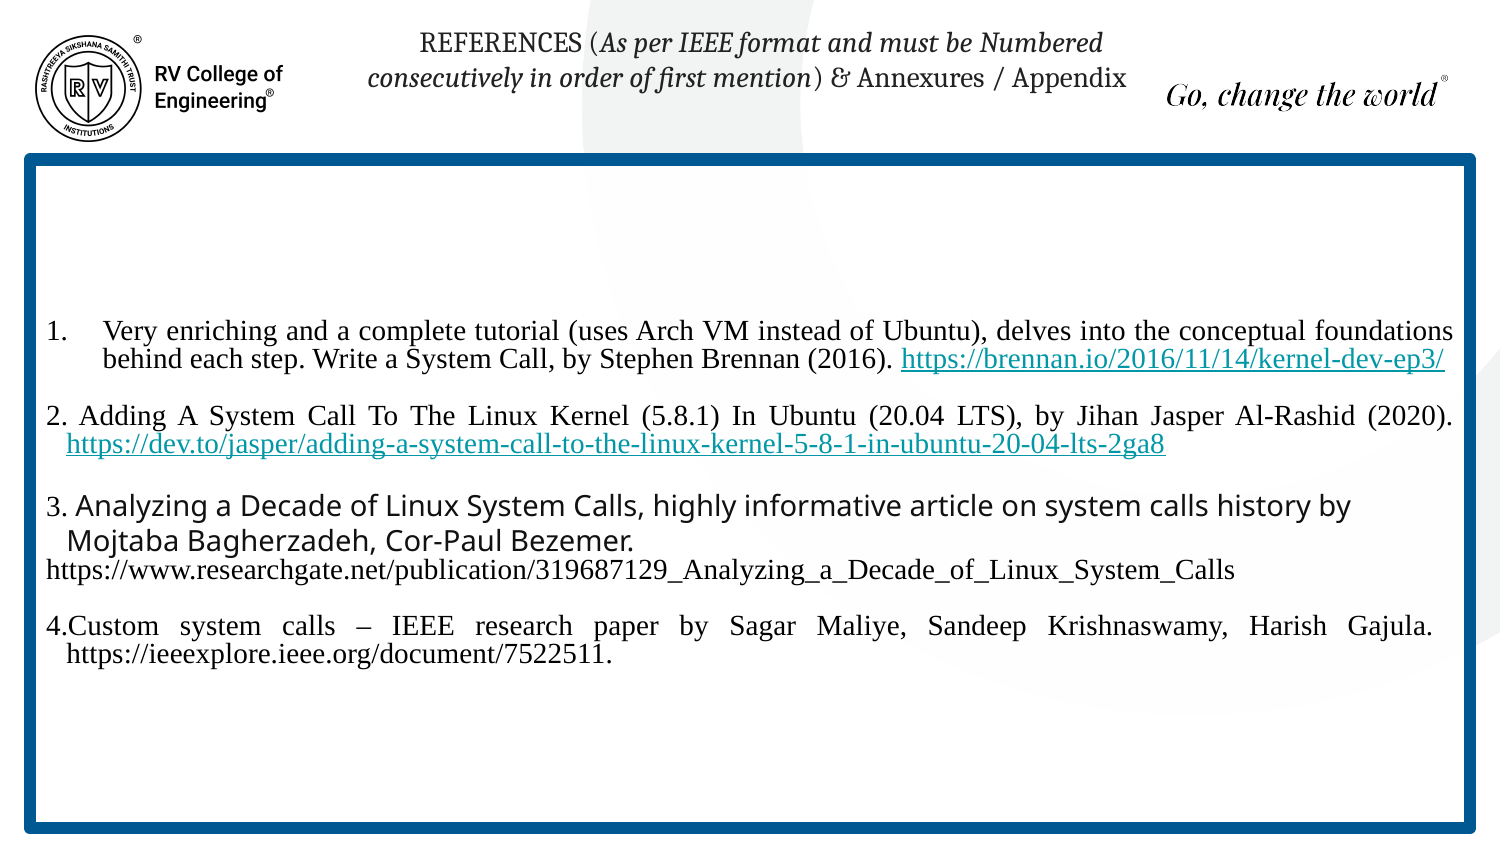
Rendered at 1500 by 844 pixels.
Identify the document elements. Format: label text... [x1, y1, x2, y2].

text_box Very enriching and a complete tutorial (uses Arch VM instead of Ubuntu), delves into the conceptual foundations behind each step. Write a System Call, by Stephen Brennan (2016). https://brennan.io/2016/11/14/kernel-dev-ep3/ 2. Adding A System Call To The Linux Kernel (5.8.1) In Ubuntu (20.04 LTS), by Jihan Jasper Al-Rashid (2020). https://dev.to/jasper/adding-a-system-call-to-the-linux-kernel-5-8-1-in-ubuntu-20-04-lts-2ga8 3. Analyzing a Decade of Linux System Calls, highly informative article on system calls history by Mojtaba Bagherzadeh, Cor-Paul Bezemer. https://www.researchgate.net/publication/319687129_Analyzing_a_Decade_of_Linux_System_Calls 4.Custom system calls – IEEE research paper by Sagar Maliye, Sandeep Krishnaswamy, Harish Gajula. https://ieeexplore.ieee.org/document/7522511. [28, 158, 1472, 830]
text_box REFERENCES (As per IEEE format and must be Numbered consecutively in order of first mention) & Annexures / Appendix [333, 15, 1296, 101]
picture [0, 0, 1500, 844]
